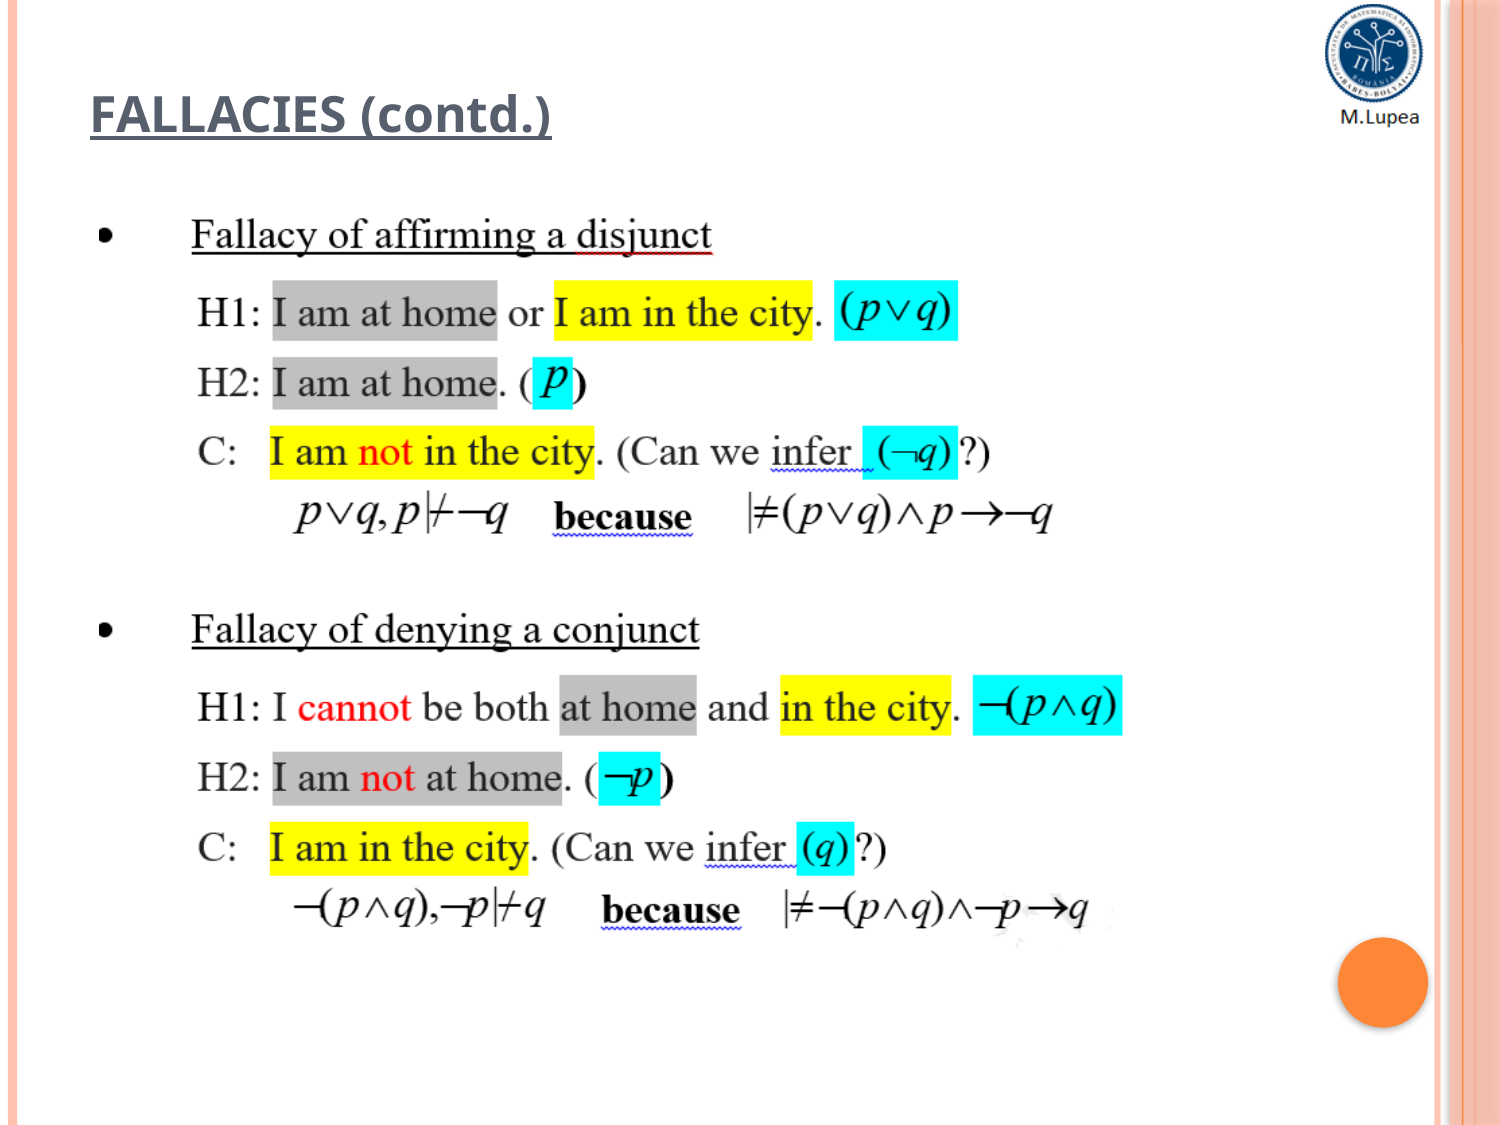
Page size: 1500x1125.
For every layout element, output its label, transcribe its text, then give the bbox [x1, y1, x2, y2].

picture [99, 174, 1133, 951]
picture [1324, 3, 1430, 135]
title FALLACIES (contd.) [75, 45, 1300, 150]
